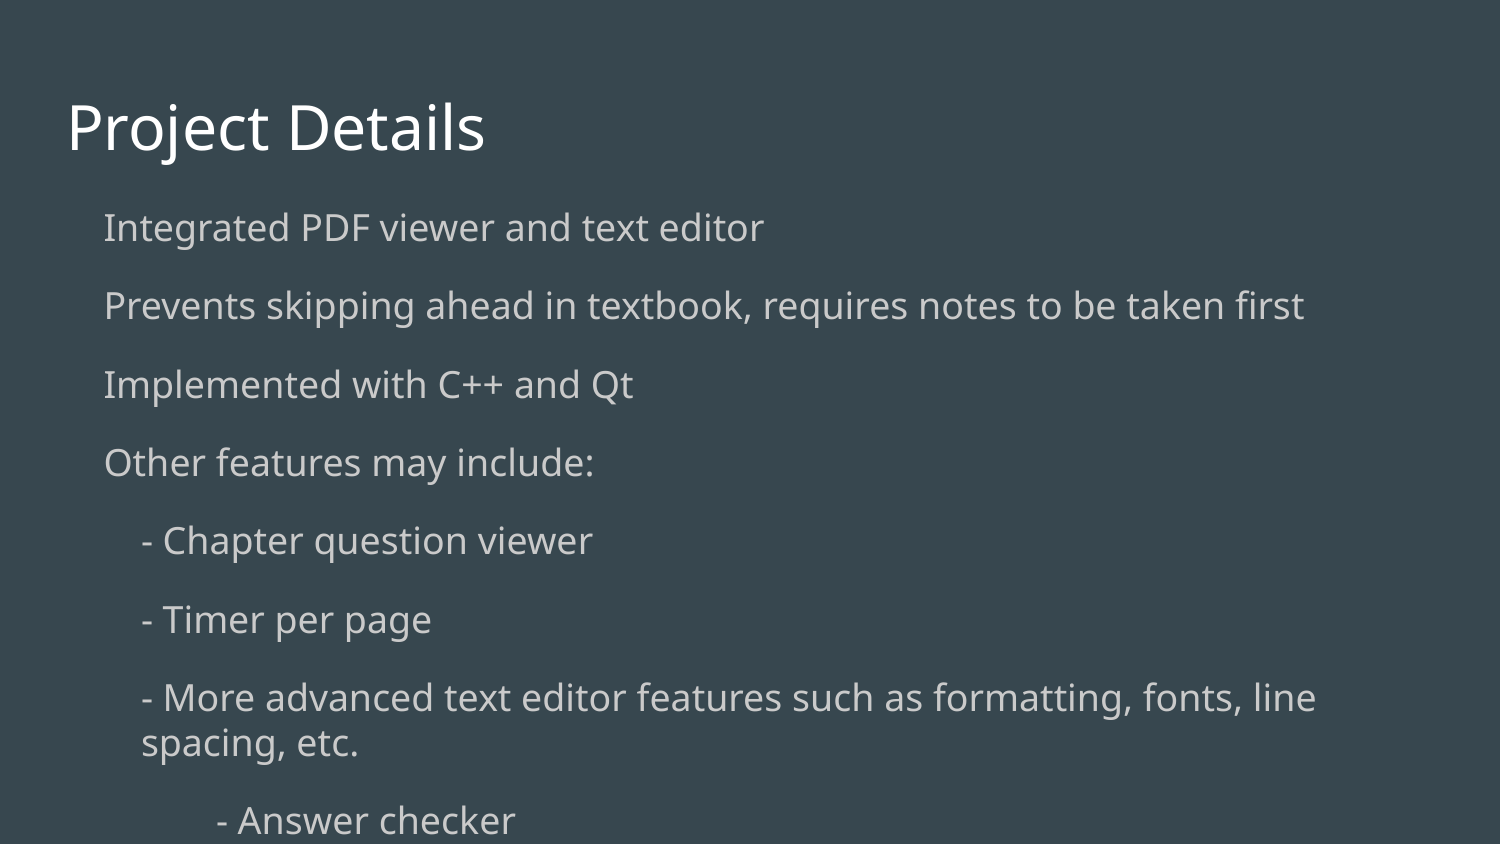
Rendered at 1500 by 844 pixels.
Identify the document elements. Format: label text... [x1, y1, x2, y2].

list Integrated PDF viewer and text editor Prevents skipping ahead in textbook, requires notes to be taken first Implemented with C++ and Qt Other features may include: - Chapter question viewer - Timer per page - More advanced text editor features such as formatting, fonts, line spacing, etc. - Answer checker [51, 189, 1449, 750]
title Project Details [51, 72, 1449, 167]
